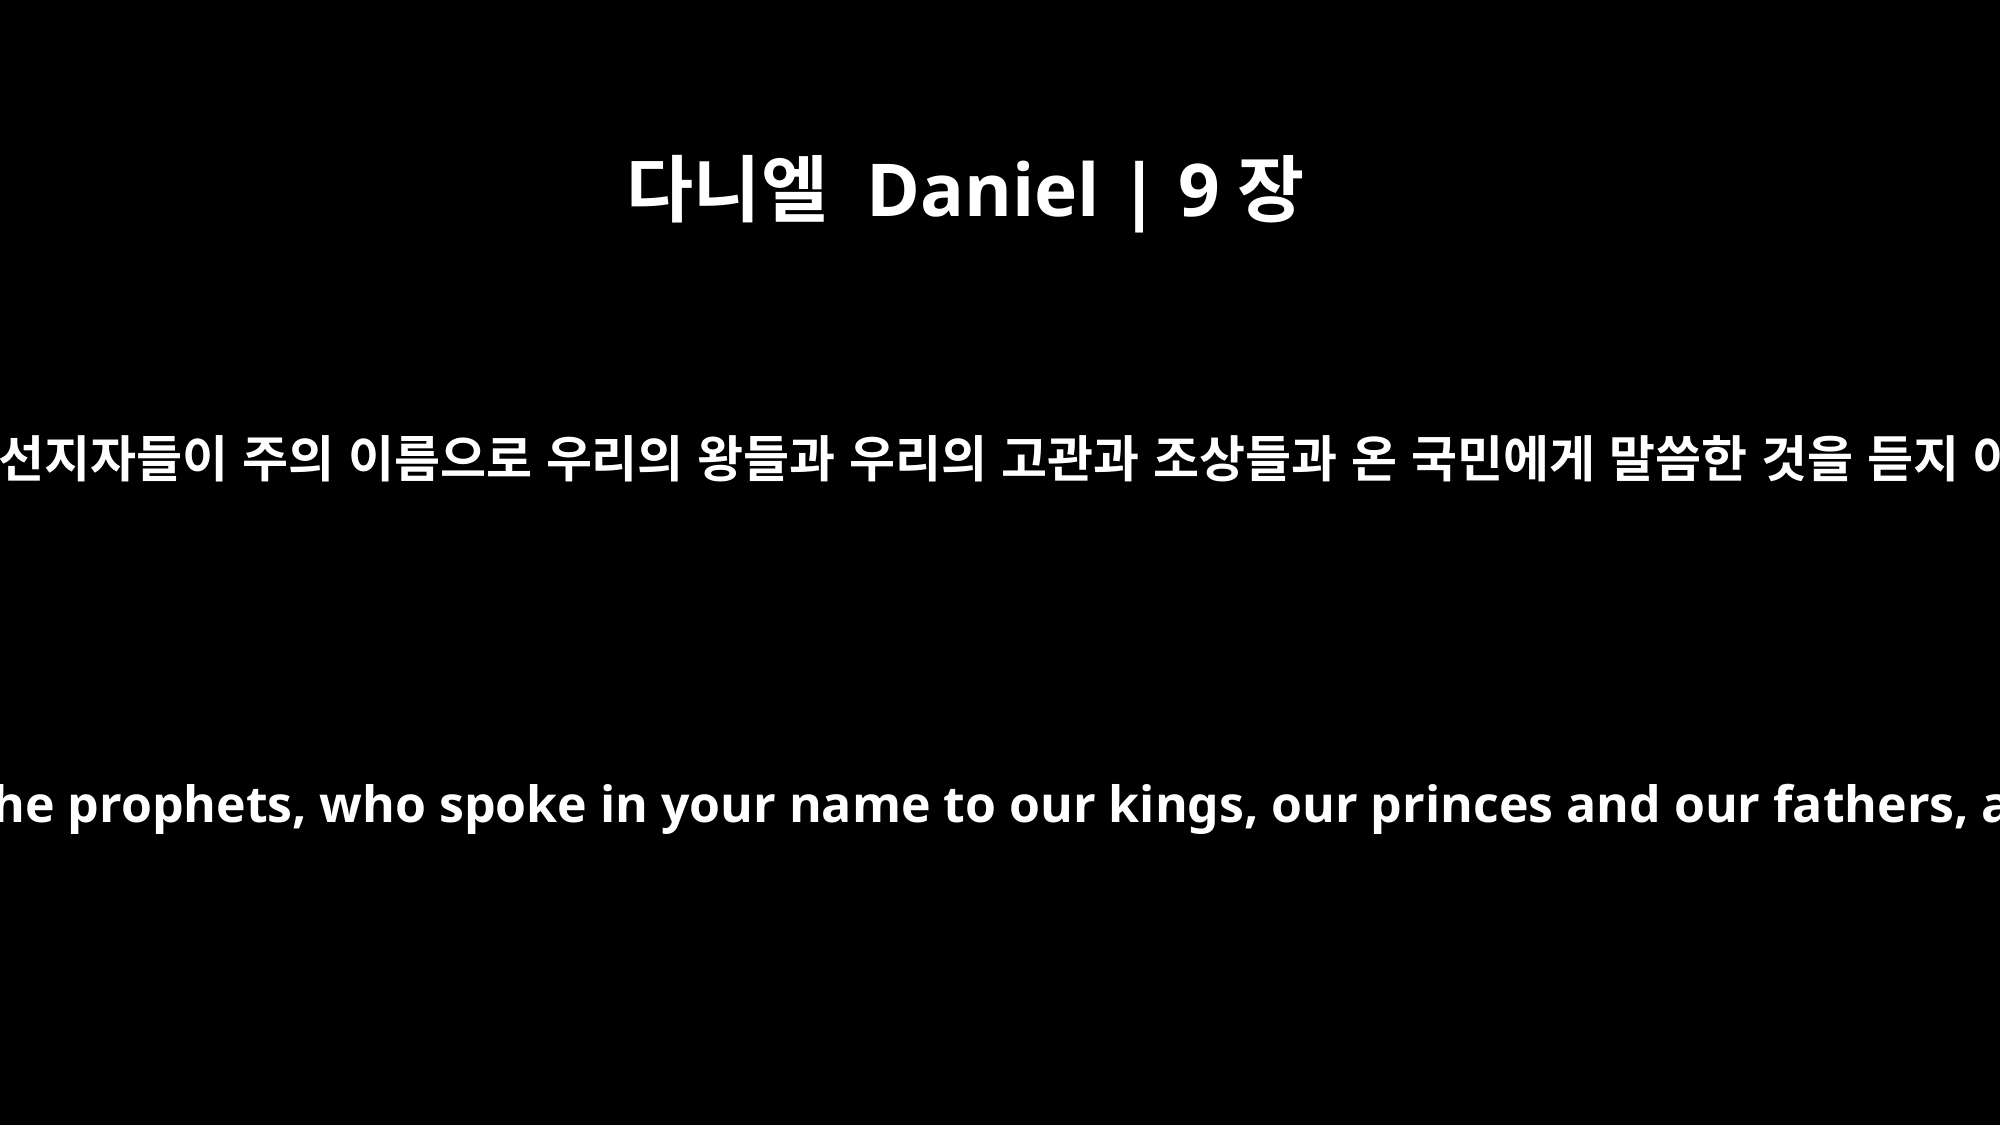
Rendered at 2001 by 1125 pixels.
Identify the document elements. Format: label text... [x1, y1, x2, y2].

text_box We have not listened to your servants the prophets, who spoke in your name to our kings, our princes and our fathers, and to all the people of the land. [0, 764, 2000, 840]
text_box 다니엘 Daniel | 9장 [611, 136, 1320, 239]
text_box 6 우리가 또 주의 종 선지자들이 주의 이름으로 우리의 왕들과 우리의 고관과 조상들과 온 국민에게 말씀한 것을 듣지 아니하였나이다 [0, 359, 2000, 495]
